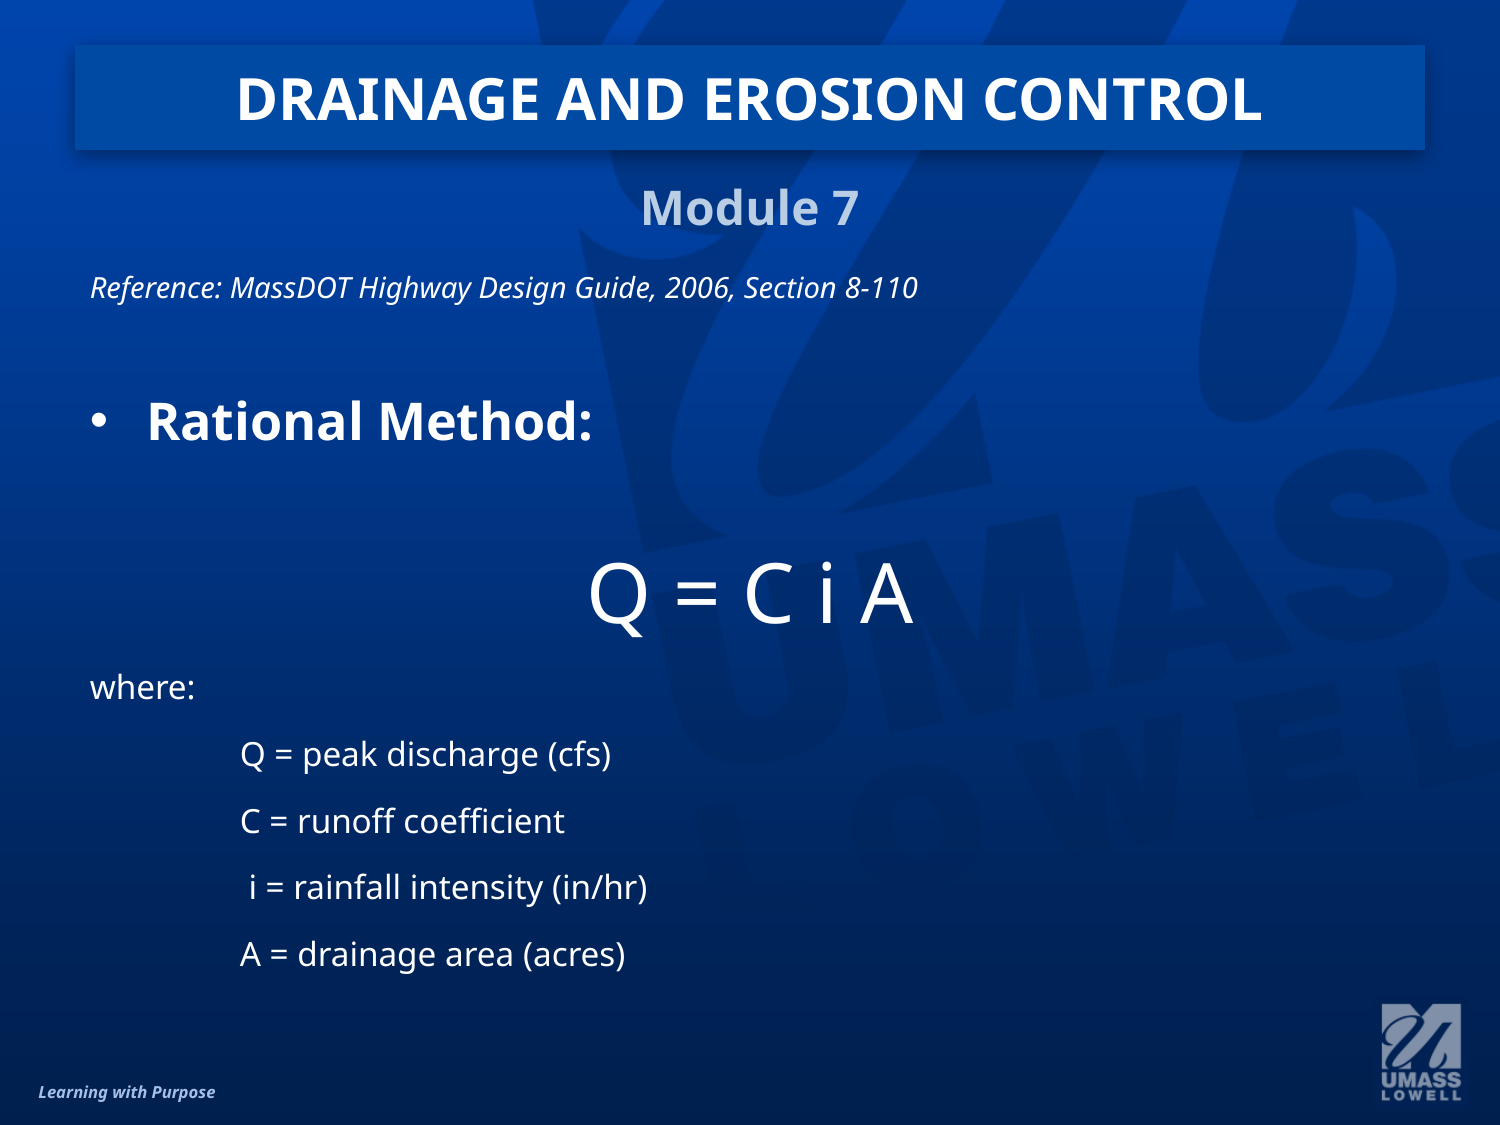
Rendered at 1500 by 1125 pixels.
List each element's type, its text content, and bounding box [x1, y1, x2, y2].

title DRAINAGE AND EROSION CONTROL [75, 45, 1425, 150]
list Module 7 [75, 162, 1425, 250]
picture [0, 0, 1500, 1125]
list Reference: MassDOT Highway Design Guide, 2006, Section 8-110 Rational Method: Q = C i A where: Q = peak discharge (cfs) C = runoff coefficient i = rainfall intensity (in/hr) A = drainage area (acres) [75, 262, 1425, 1063]
